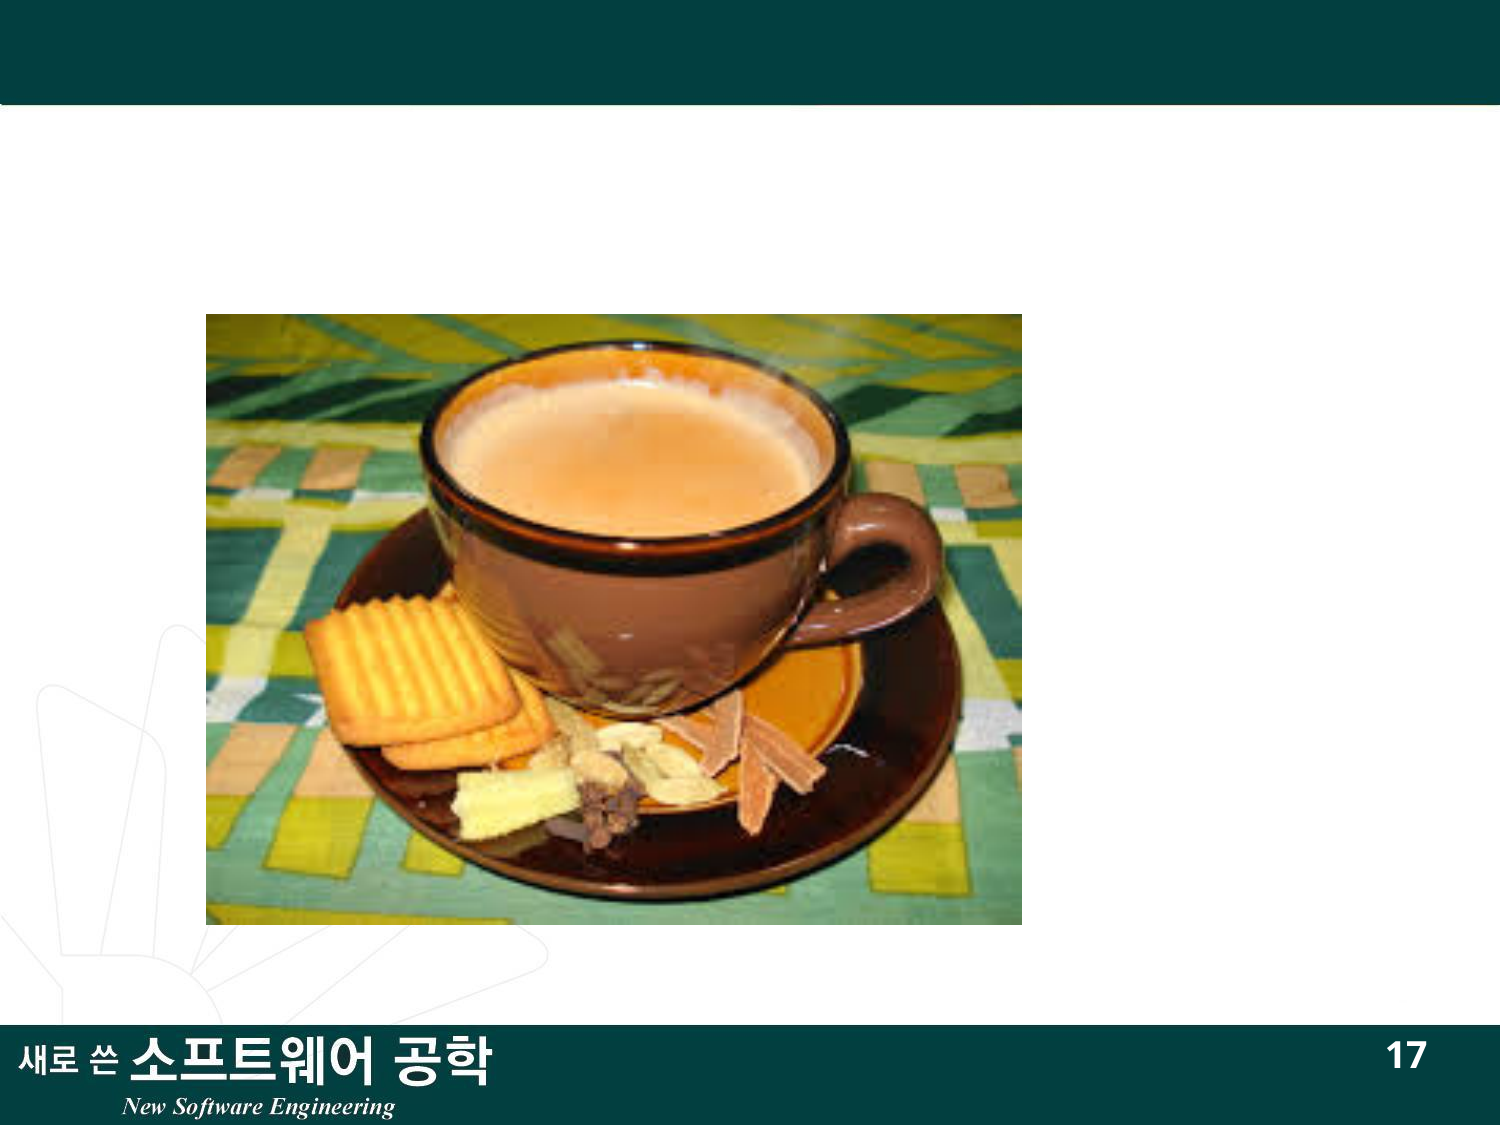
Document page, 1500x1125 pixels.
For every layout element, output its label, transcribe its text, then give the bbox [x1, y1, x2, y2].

slide_number 17 [1092, 1023, 1443, 1102]
picture [0, 0, 1500, 1125]
